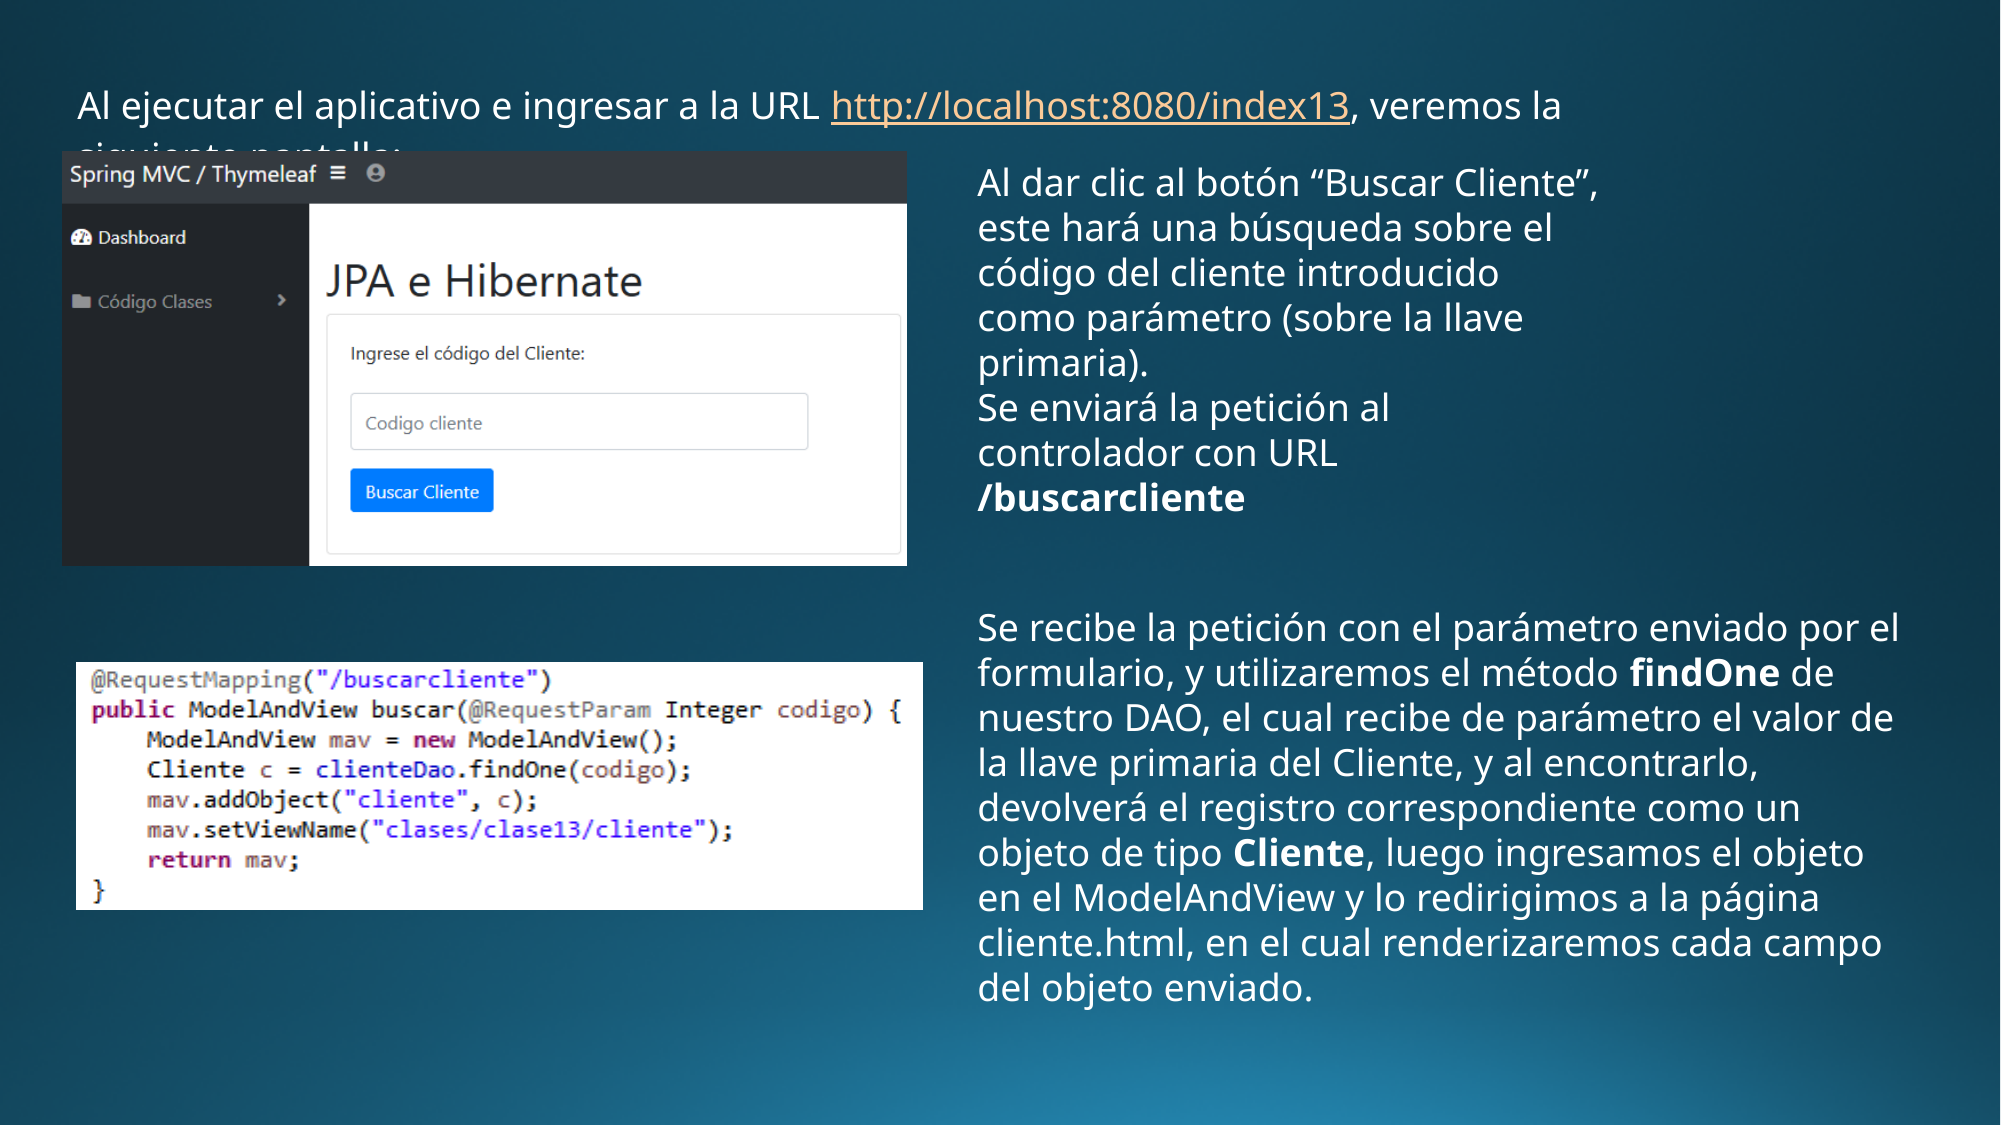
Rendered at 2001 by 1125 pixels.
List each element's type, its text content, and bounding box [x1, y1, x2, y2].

text_box Se recibe la petición con el parámetro enviado por el formulario, y utilizaremos el método findOne de nuestro DAO, el cual recibe de parámetro el valor de la llave primaria del Cliente, y al encontrarlo, devolverá el registro correspondiente como un objeto de tipo Cliente, luego ingresamos el objeto en el ModelAndView y lo redirigimos a la página cliente.html, en el cual renderizaremos cada campo del objeto enviado. [962, 596, 1924, 1017]
text_box Al ejecutar el aplicativo e ingresar a la URL http://localhost:8080/index13, veremos la siguiente pantalla: [62, 74, 1741, 185]
picture [0, 0, 2001, 1125]
text_box Al dar clic al botón “Buscar Cliente”, este hará una búsqueda sobre el código del cliente introducido como parámetro (sobre la llave primaria). Se enviará la petición al controlador con URL /buscarcliente [962, 151, 1623, 527]
